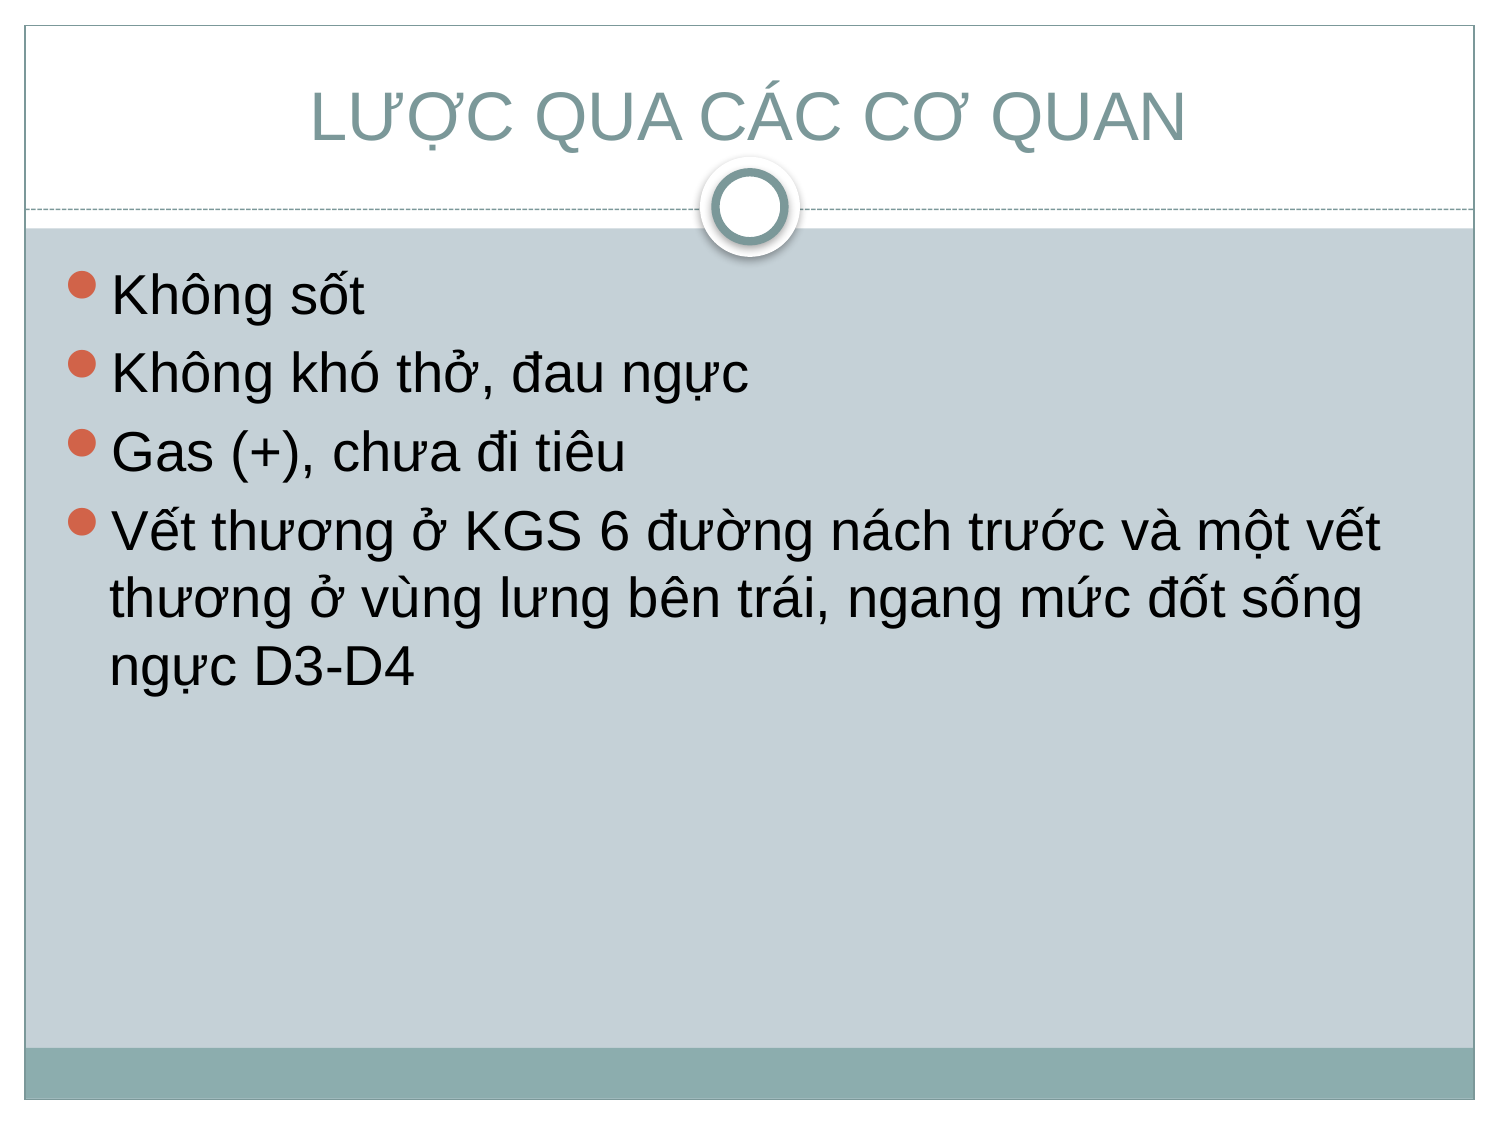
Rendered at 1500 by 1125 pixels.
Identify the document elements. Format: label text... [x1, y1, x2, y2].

list Không sốt Không khó thở, đau ngực Gas (+), chưa đi tiêu Vết thương ở KGS 6 đường nách trước và một vết thương ở vùng lưng bên trái, ngang mức đốt sống ngực D3-D4 [49, 250, 1445, 1001]
title LƯỢC QUA CÁC CƠ QUAN [49, 37, 1450, 162]
